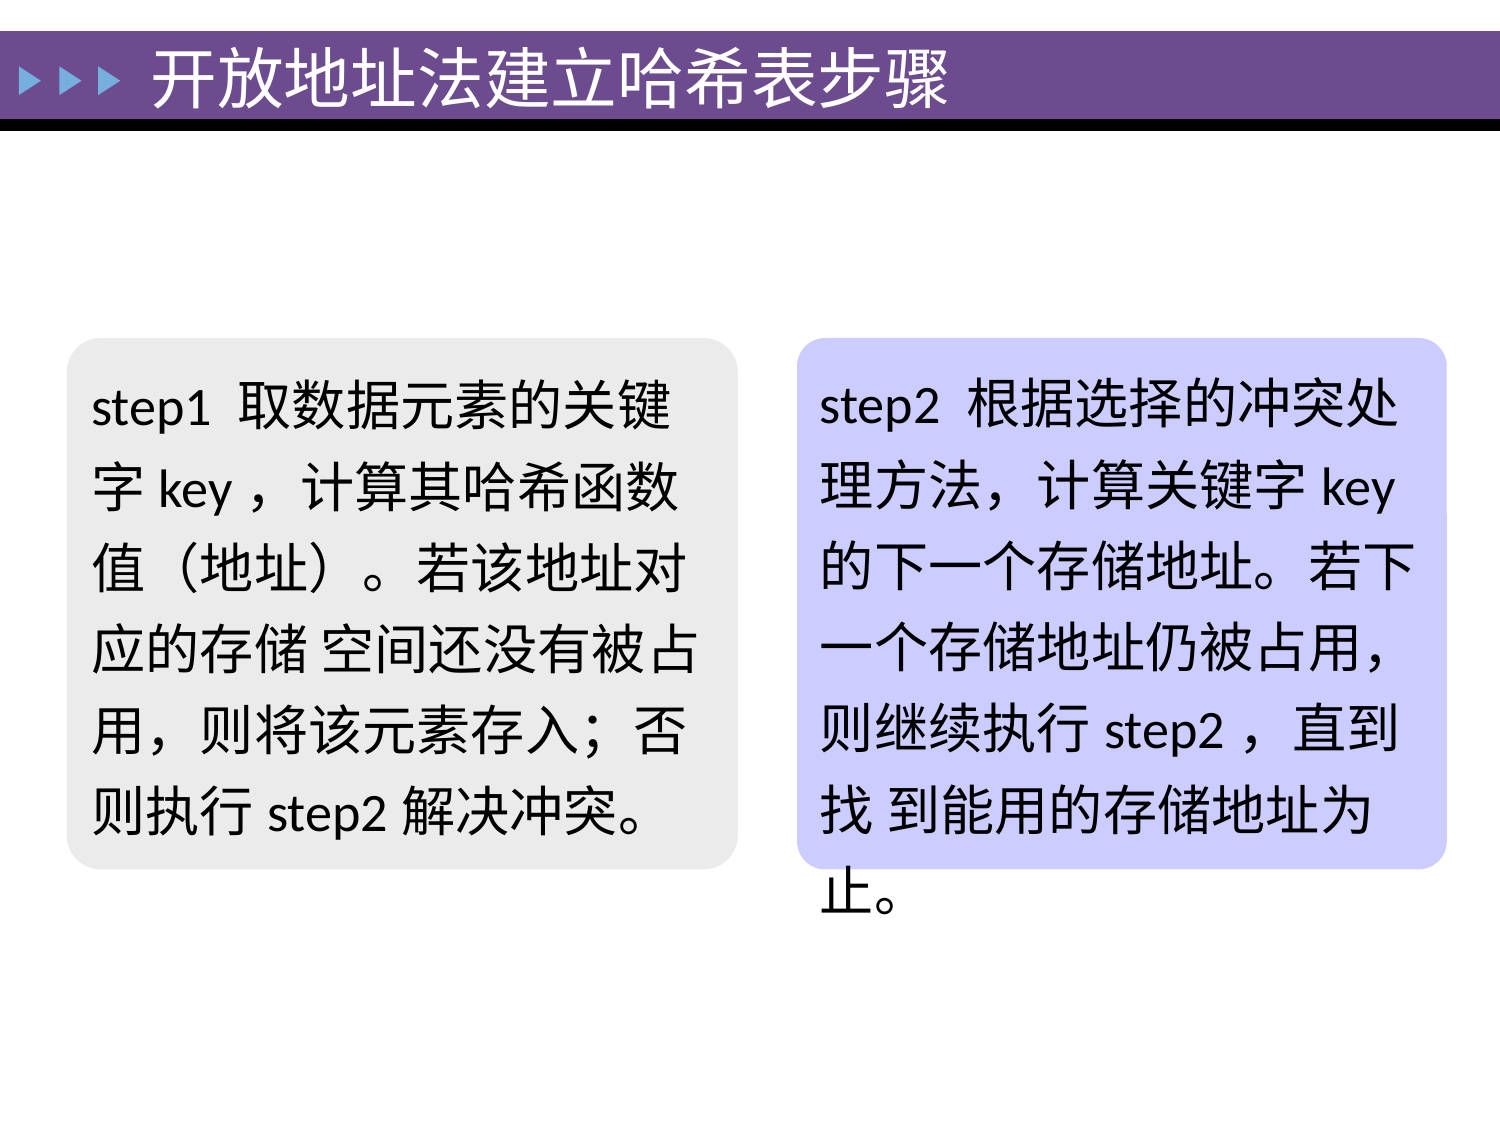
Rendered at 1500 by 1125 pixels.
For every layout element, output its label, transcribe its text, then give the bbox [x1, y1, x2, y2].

text_box step2 根据选择的冲突处理方法，计算关键字key的下一个存储地址。若下一个存储地址仍被占用，则继续执行step2，直到找 到能用的存储地址为止。 [797, 337, 1447, 870]
text_box 开放地址法建立哈希表步骤 [135, 34, 1057, 119]
text_box step1 取数据元素的关键字key，计算其哈希函数值（地址）。若该地址对应的存储 空间还没有被占用，则将该元素存入；否则执行step2解决冲突。 [66, 337, 738, 870]
